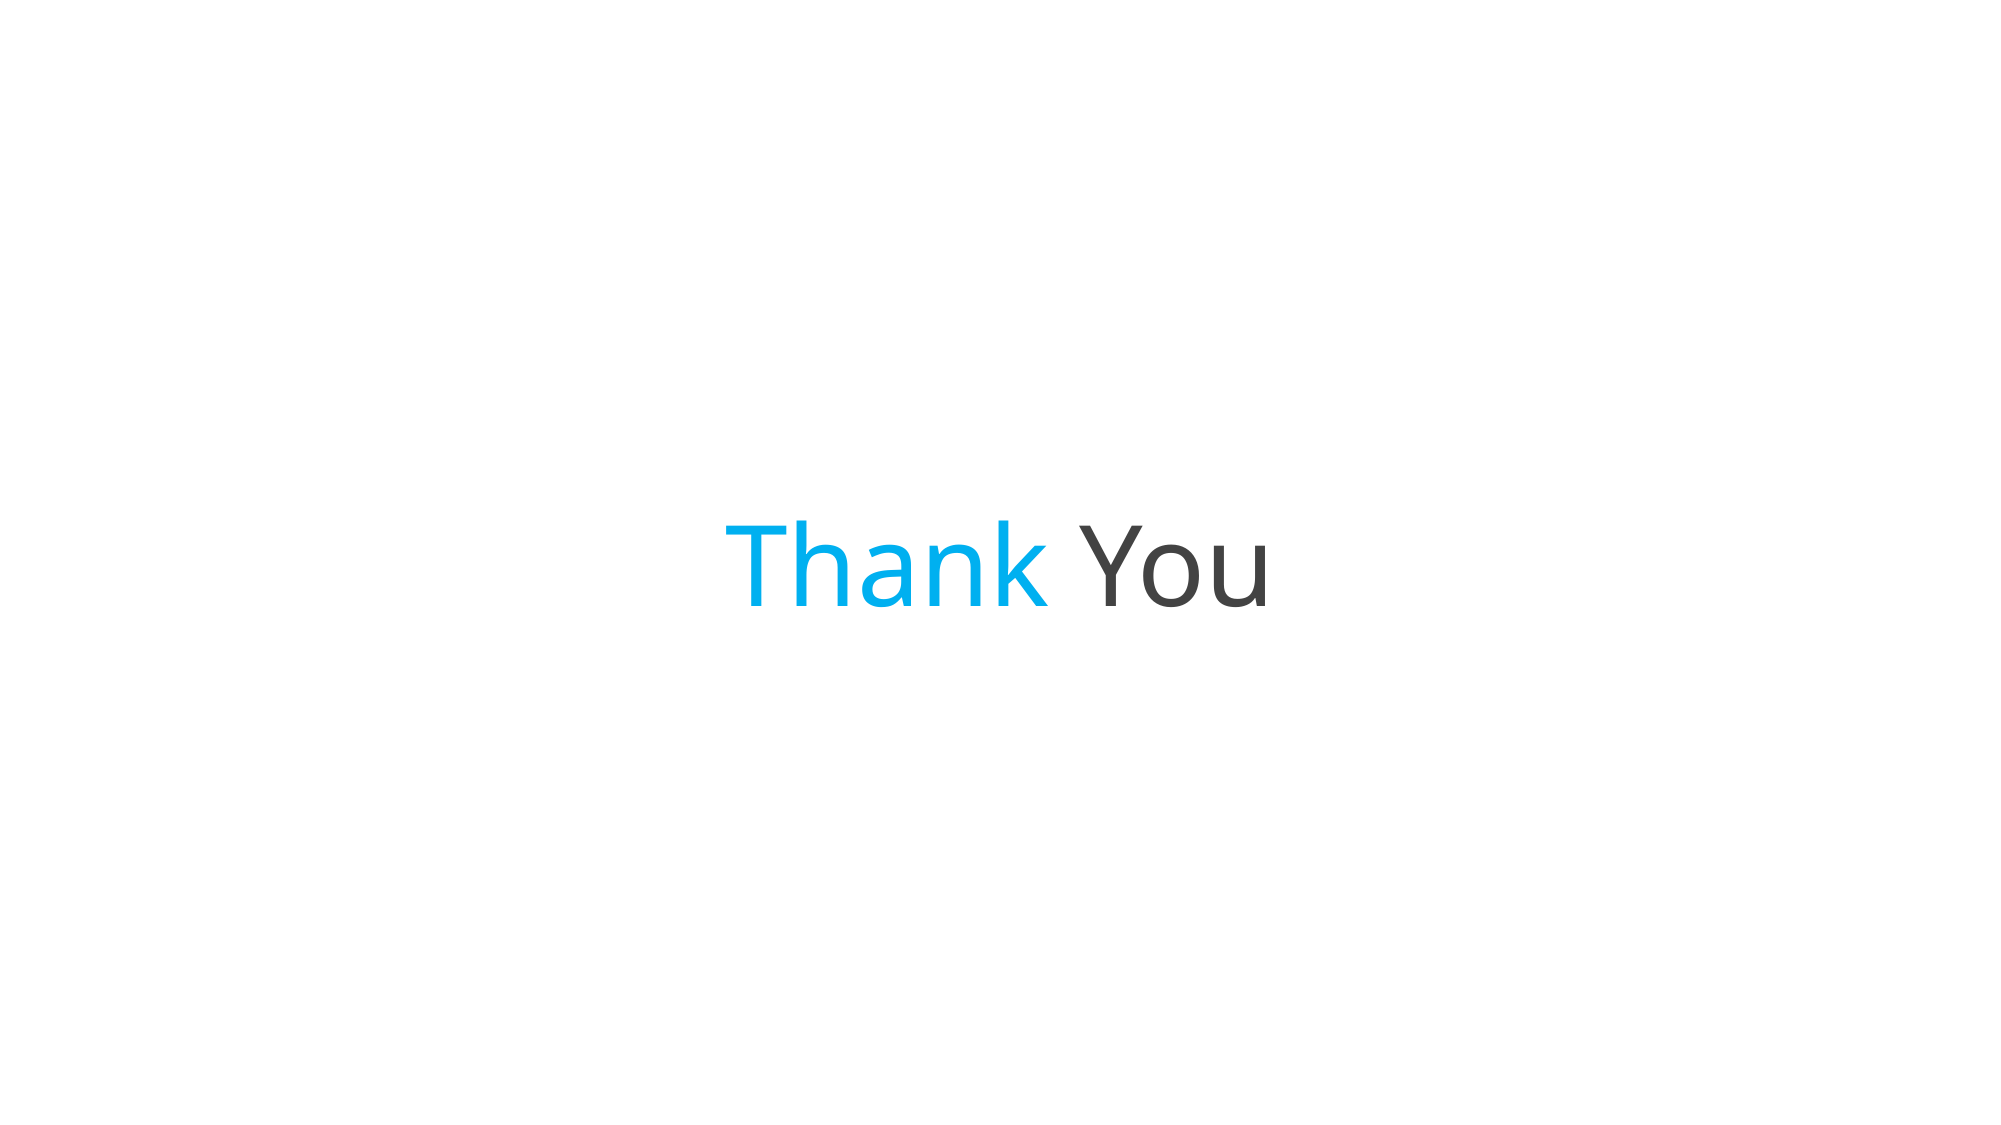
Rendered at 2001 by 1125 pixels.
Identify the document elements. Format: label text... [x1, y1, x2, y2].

text_box Thank You [710, 486, 1290, 637]
